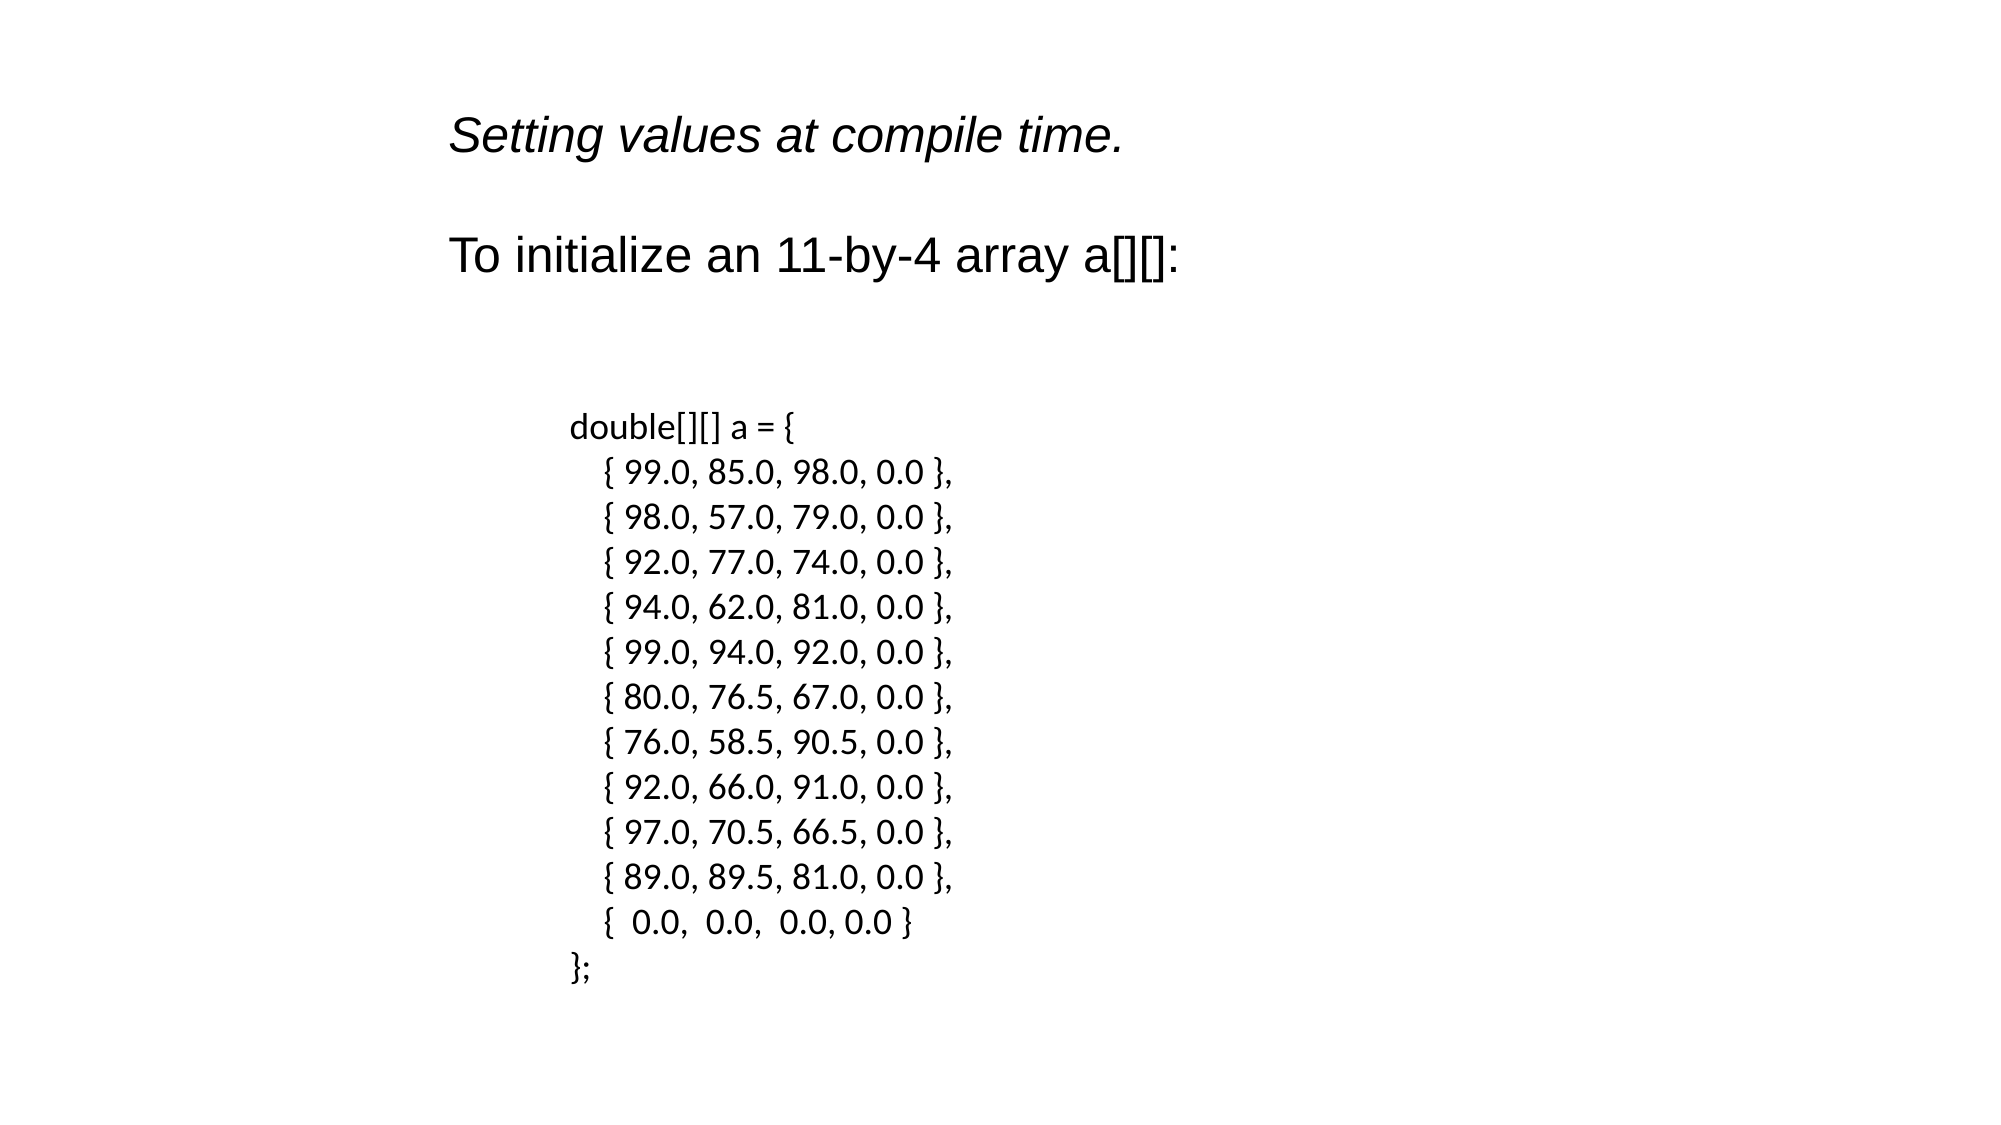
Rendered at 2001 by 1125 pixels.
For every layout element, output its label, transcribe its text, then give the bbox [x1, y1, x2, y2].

text_box double[][] a = { { 99.0, 85.0, 98.0, 0.0 }, { 98.0, 57.0, 79.0, 0.0 }, { 92.0, 77.0, 74.0, 0.0 }, { 94.0, 62.0, 81.0, 0.0 }, { 99.0, 94.0, 92.0, 0.0 }, { 80.0, 76.5, 67.0, 0.0 }, { 76.0, 58.5, 90.5, 0.0 }, { 92.0, 66.0, 91.0, 0.0 }, { 97.0, 70.5, 66.5, 0.0 }, { 89.0, 89.5, 81.0, 0.0 }, { 0.0, 0.0, 0.0, 0.0 } }; [554, 394, 1555, 995]
text_box Setting values at compile time. To initialize an 11-by-4 array a[][]: [433, 94, 1555, 290]
